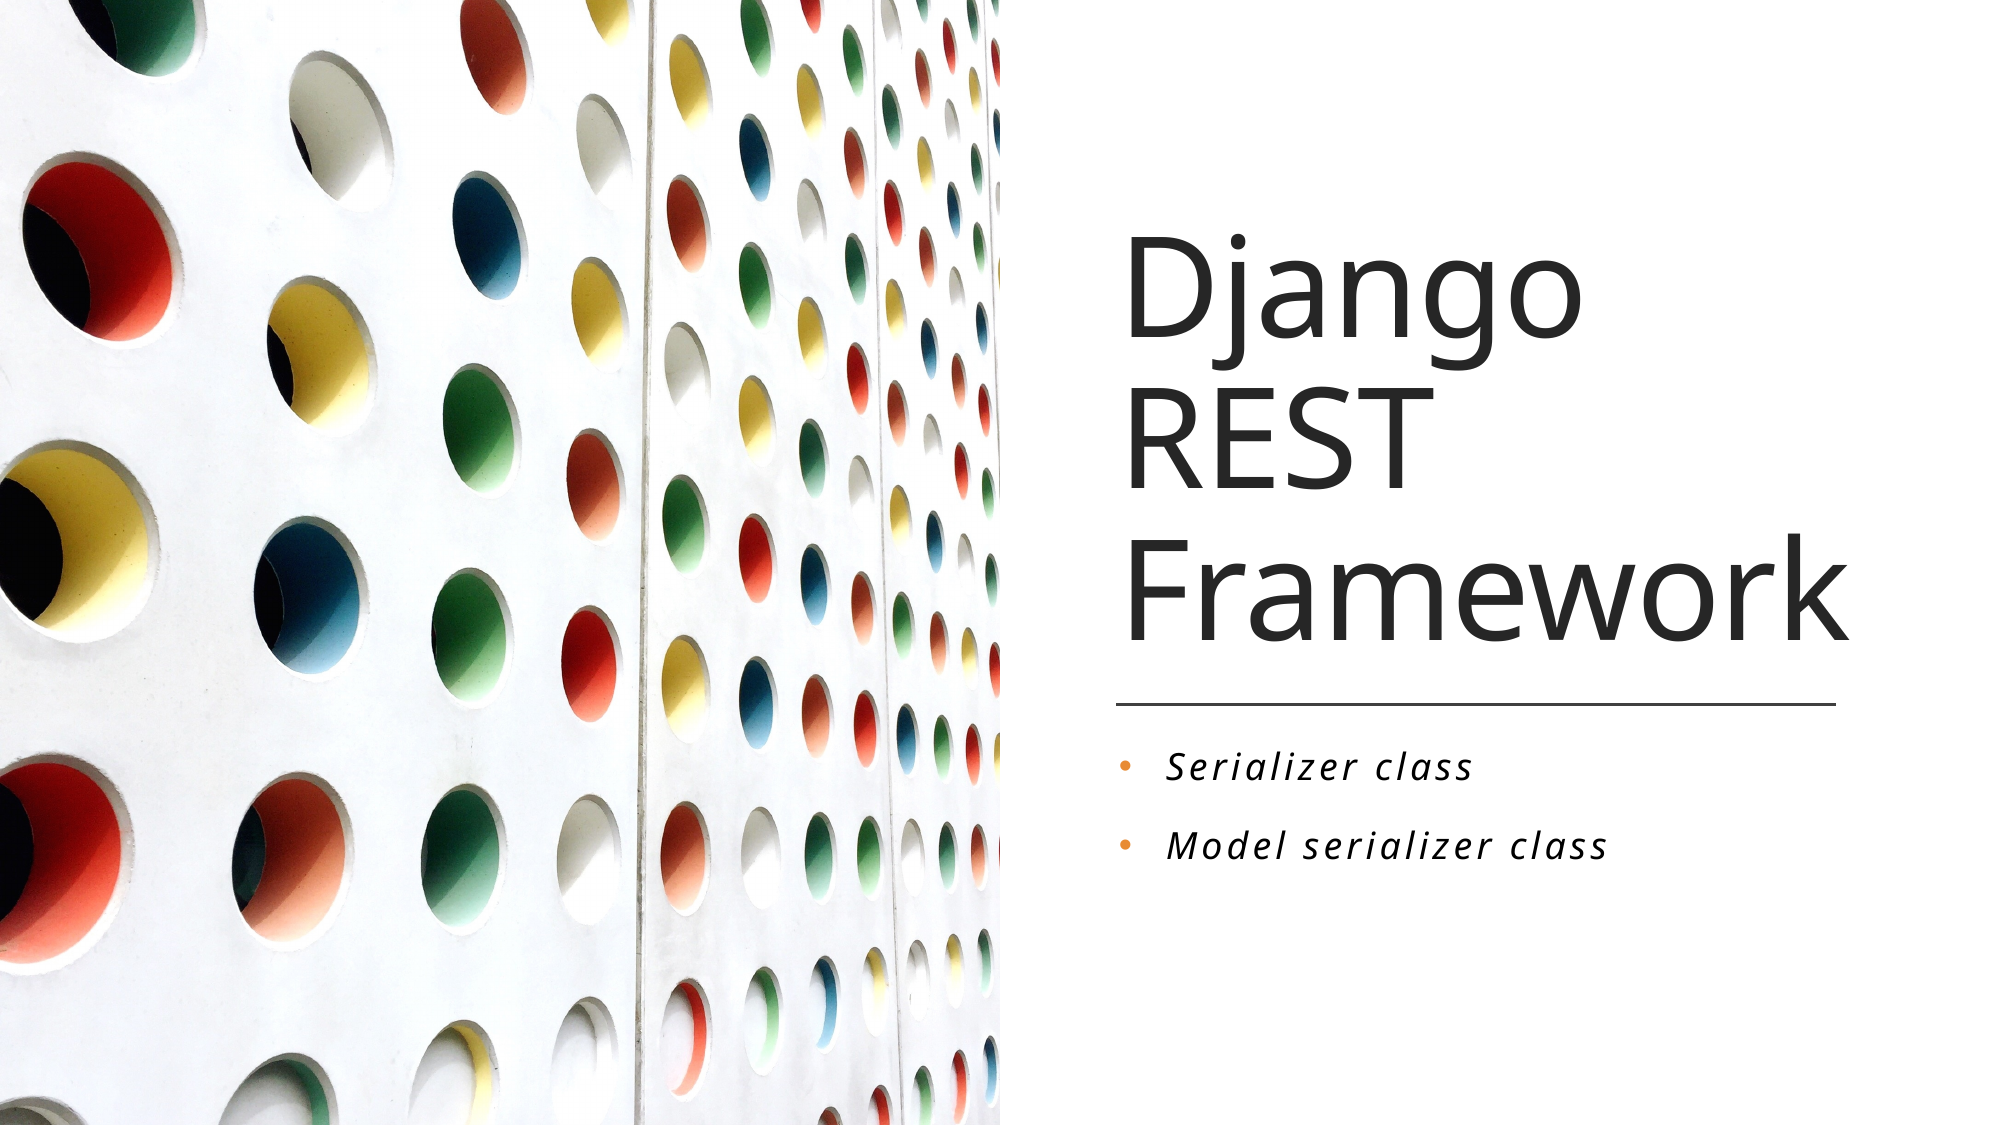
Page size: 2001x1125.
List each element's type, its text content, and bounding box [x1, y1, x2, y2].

picture [0, 0, 1001, 1125]
subtitle Serializer class Model serializer class [1103, 730, 1897, 935]
title Django REST Framework [1103, 104, 1894, 679]
text_box [1006, 0, 2000, 1125]
